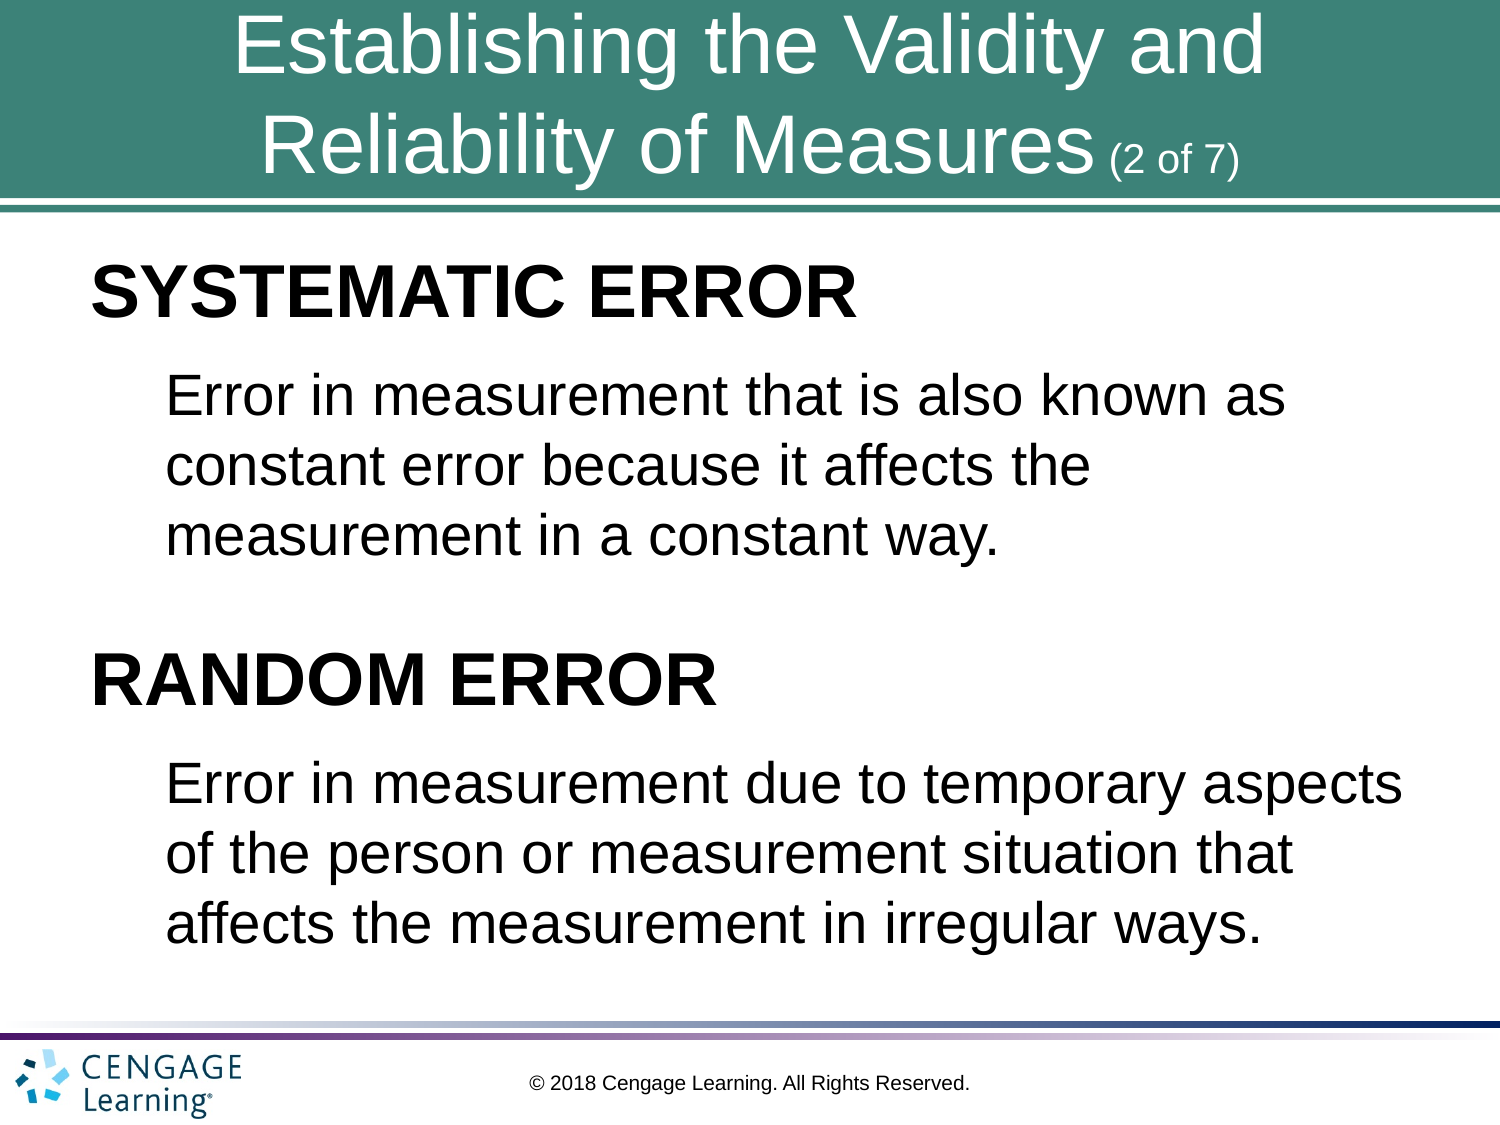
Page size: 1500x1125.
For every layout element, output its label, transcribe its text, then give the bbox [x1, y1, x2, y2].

picture [15, 1049, 241, 1119]
title Establishing the Validity and Reliability of Measures (2 of 7) [37, 0, 1463, 181]
list SYSTEMATIC ERROR Error in measurement that is also known as constant error because it affects the measurement in a constant way. RANDOM ERROR Error in measurement due to temporary aspects of the person or measurement situation that affects the measurement in irregular ways. [74, 234, 1426, 1001]
